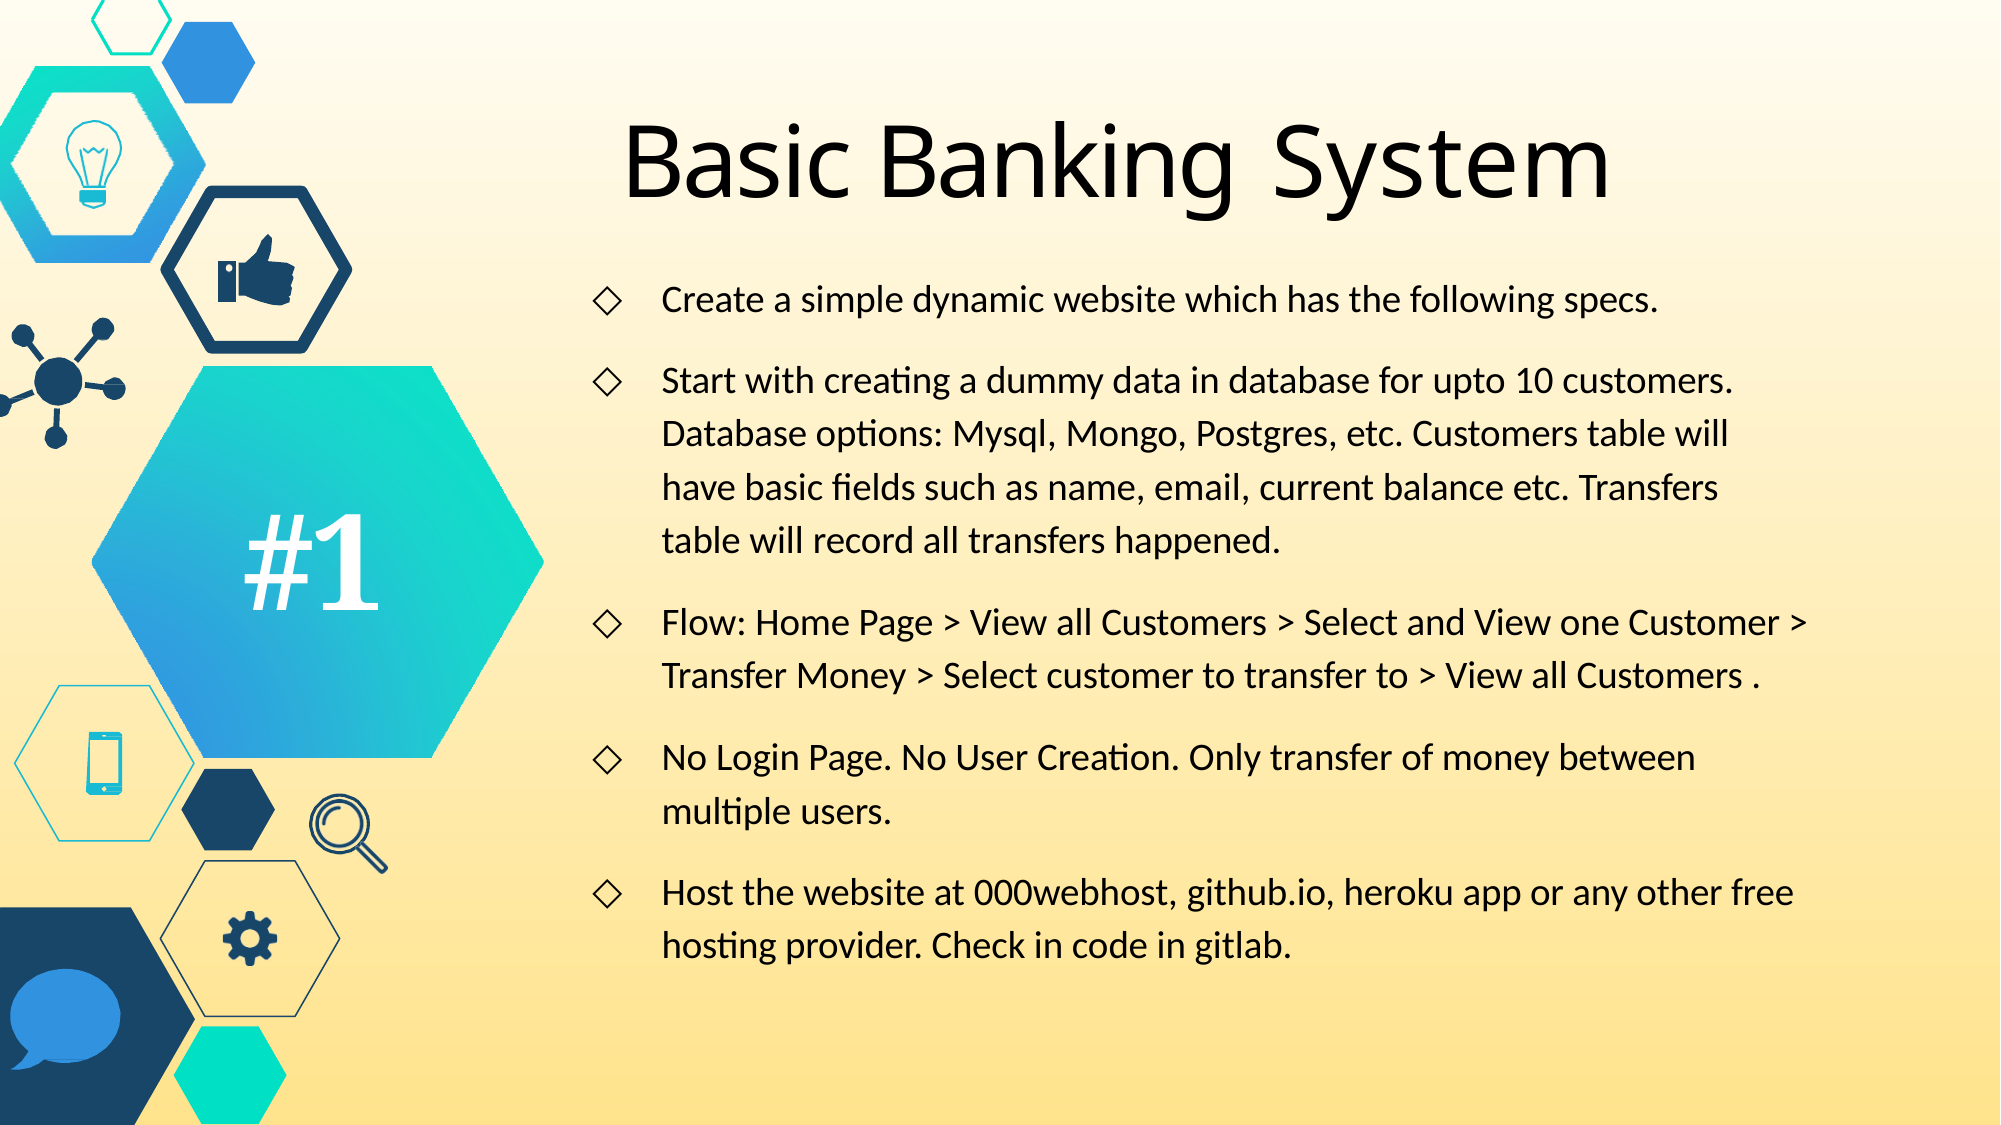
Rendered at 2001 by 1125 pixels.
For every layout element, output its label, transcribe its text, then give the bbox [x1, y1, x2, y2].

text_box [0, 66, 206, 263]
text_box [222, 911, 278, 966]
text_box [79, 178, 106, 209]
text_box [85, 731, 123, 795]
title Basic Banking System [617, 60, 1722, 252]
text_box [325, 795, 354, 799]
text_box [238, 234, 295, 306]
text_box [14, 685, 194, 841]
text_box #1 [238, 474, 393, 638]
text_box [73, 317, 115, 363]
text_box [34, 357, 83, 406]
text_box [160, 860, 340, 1017]
text_box [10, 968, 121, 1070]
text_box [92, 0, 171, 54]
text_box Create a simple dynamic website which has the following specs. Start with creating a dummy data in database for upto 10 customers. Database options: Mysql, Mongo, Postgres, etc. Customers table will have basic fields such as name, email, current balance etc. Transfers table will record all transfers happened. Flow: Home Page > View all Customers > Select and View one Customer > Transfer Money > Select customer to transfer to > View all Customers . No Login Page. No User Creation. Only transfer of money between multiple users. Host the website at 000webhost, github.io, heroku app or any other free hosting provider. Check in code in gitlab. [589, 270, 1825, 967]
text_box [84, 377, 126, 400]
text_box [161, 21, 256, 104]
text_box [0, 389, 35, 417]
text_box [315, 799, 388, 874]
text_box [44, 408, 68, 449]
text_box [173, 1026, 287, 1125]
text_box [82, 147, 109, 188]
text_box [91, 366, 544, 758]
text_box [310, 809, 315, 839]
text_box [11, 324, 45, 362]
text_box [218, 261, 236, 302]
text_box [181, 768, 275, 851]
text_box [0, 907, 195, 1125]
text_box [166, 191, 347, 348]
text_box [66, 121, 121, 183]
